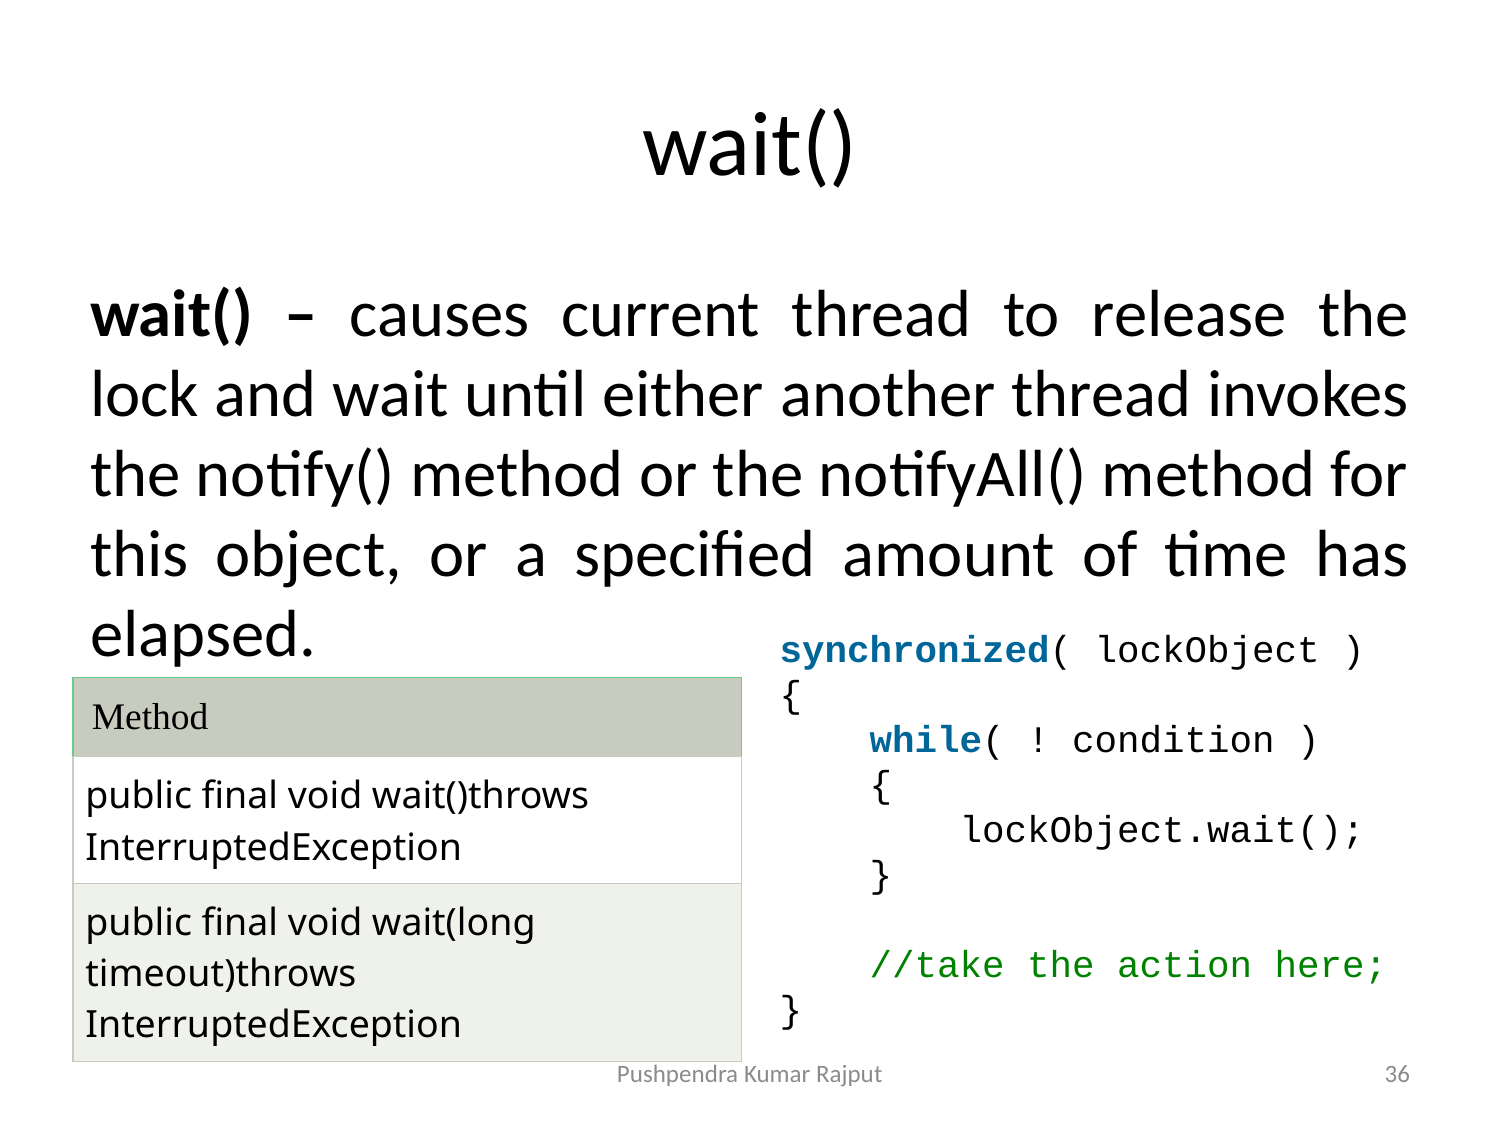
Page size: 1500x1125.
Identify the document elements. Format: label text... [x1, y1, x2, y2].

table_cell public final void wait()throws InterruptedException [74, 757, 741, 883]
footer Pushpendra Kumar Rajput [512, 1042, 988, 1103]
title wait() [75, 45, 1425, 233]
text_box synchronized( lockObject ) { while( ! condition ) { lockObject.wait(); } //take the action here; } [779, 625, 1388, 1031]
table_cell public final void wait(long timeout)throws InterruptedException [74, 884, 741, 1061]
list wait() – causes current thread to release the lock and wait until either another thread invokes the notify() method or the notifyAll() method for this object, or a specified amount of time has elapsed. [75, 262, 1425, 1005]
table_header Method [74, 678, 741, 756]
slide_number 36 [1074, 1042, 1425, 1103]
